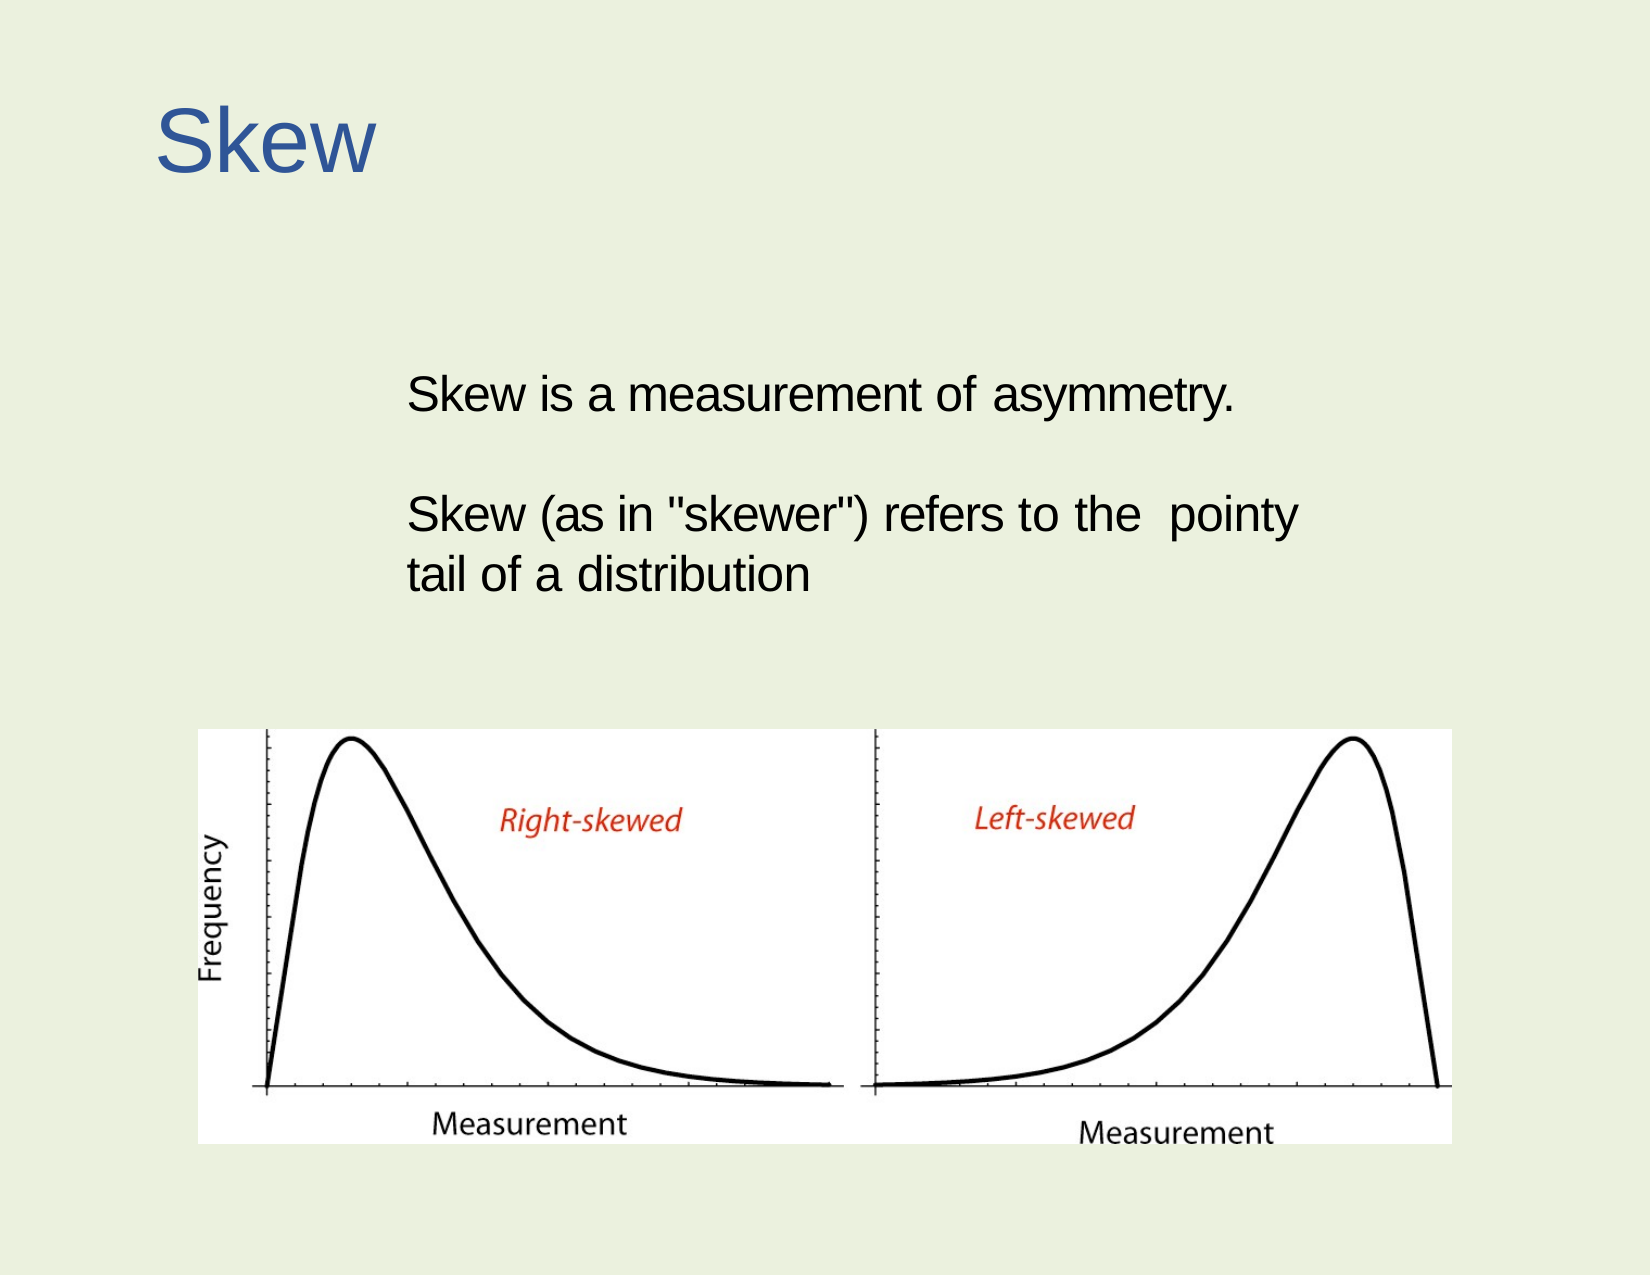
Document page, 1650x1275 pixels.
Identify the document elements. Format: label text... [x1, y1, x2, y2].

text_box Skew [137, 73, 963, 198]
text_box [198, 729, 1452, 1144]
text_box Skew is a measurement of asymmetry. Skew (as in "skewer") refers to the pointy tail of a distribution [399, 324, 1369, 602]
